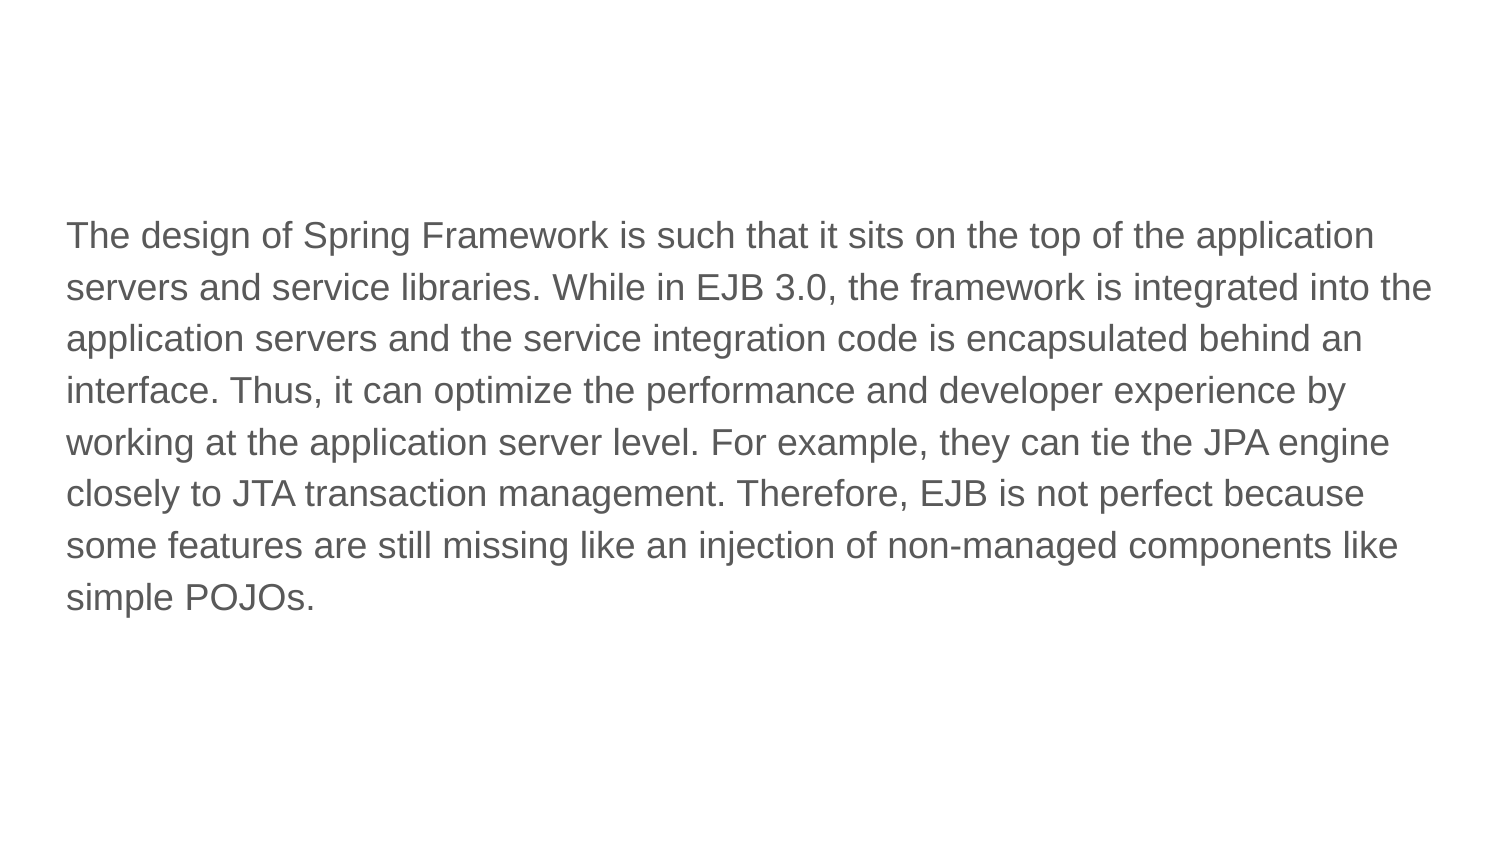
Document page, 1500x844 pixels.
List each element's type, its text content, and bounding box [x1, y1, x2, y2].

list The design of Spring Framework is such that it sits on the top of the application servers and service libraries. While in EJB 3.0, the framework is integrated into the application servers and the service integration code is encapsulated behind an interface. Thus, it can optimize the performance and developer experience by working at the application server level. For example, they can tie the JPA engine closely to JTA transaction management. Therefore, EJB is not perfect because some features are still missing like an injection of non-managed components like simple POJOs. [51, 189, 1449, 750]
